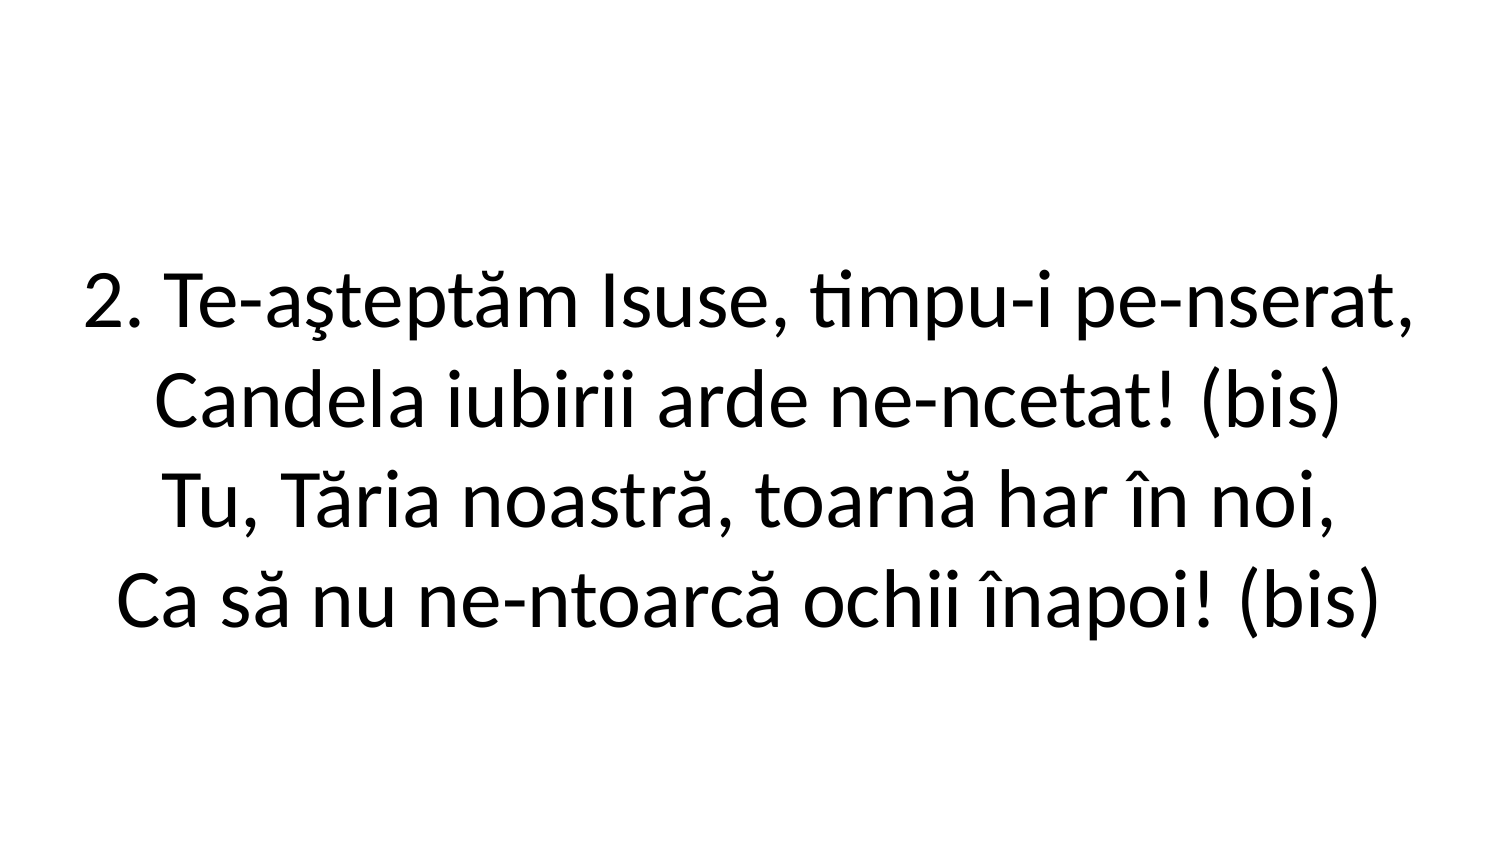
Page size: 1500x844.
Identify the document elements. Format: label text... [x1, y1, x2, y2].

text_box 2. Te-aşteptăm Isuse, timpu-i pe-nserat, Candela iubirii arde ne-ncetat! (bis) Tu, Tăria noastră, toarnă har în noi, Ca să nu ne-ntoarcă ochii înapoi! (bis) [67, 192, 1433, 652]
